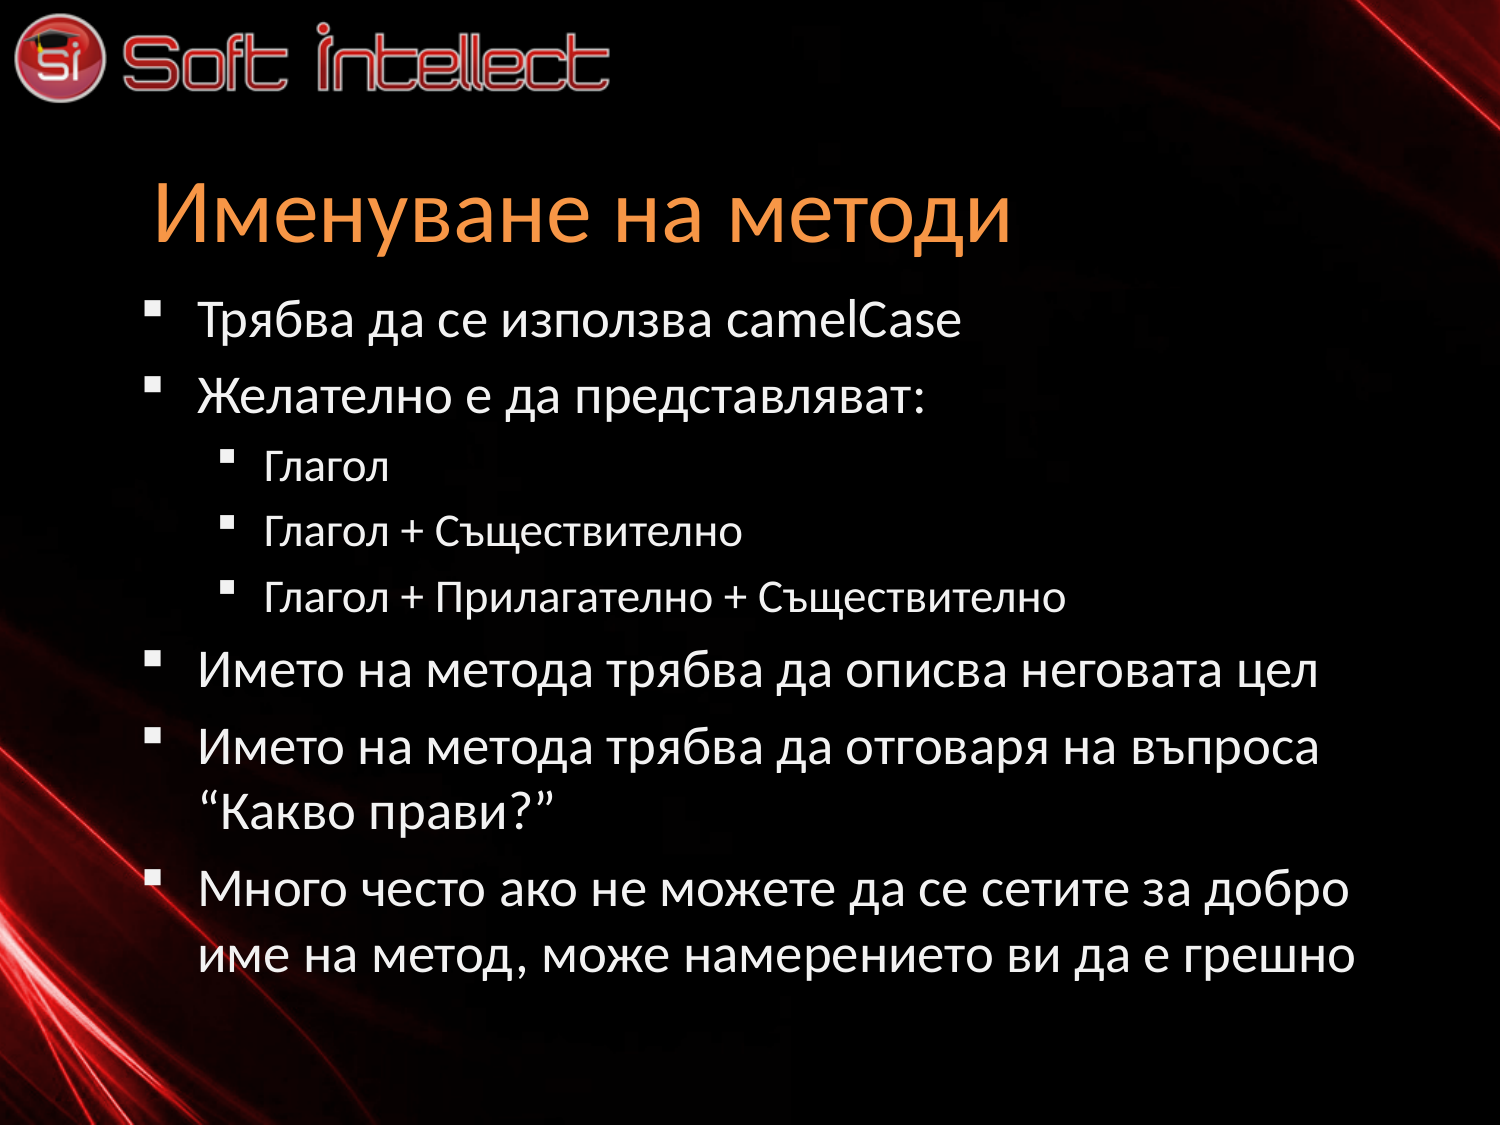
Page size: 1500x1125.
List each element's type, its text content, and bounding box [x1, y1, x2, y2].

picture [0, 0, 1500, 1125]
list Трябва да се използва camelCase Желателно е да представляват: Глагол Глагол + Съществително Глагол + Прилагателно + Съществително Името на метода трябва да описва неговата цел Името на метода трябва да отговаря на въпроса “Какво прави?” Много често ако не можете да се сетите за добро име на метод, може намерението ви да е грешно [125, 275, 1375, 1018]
title Именуване на методи [137, 112, 1488, 300]
